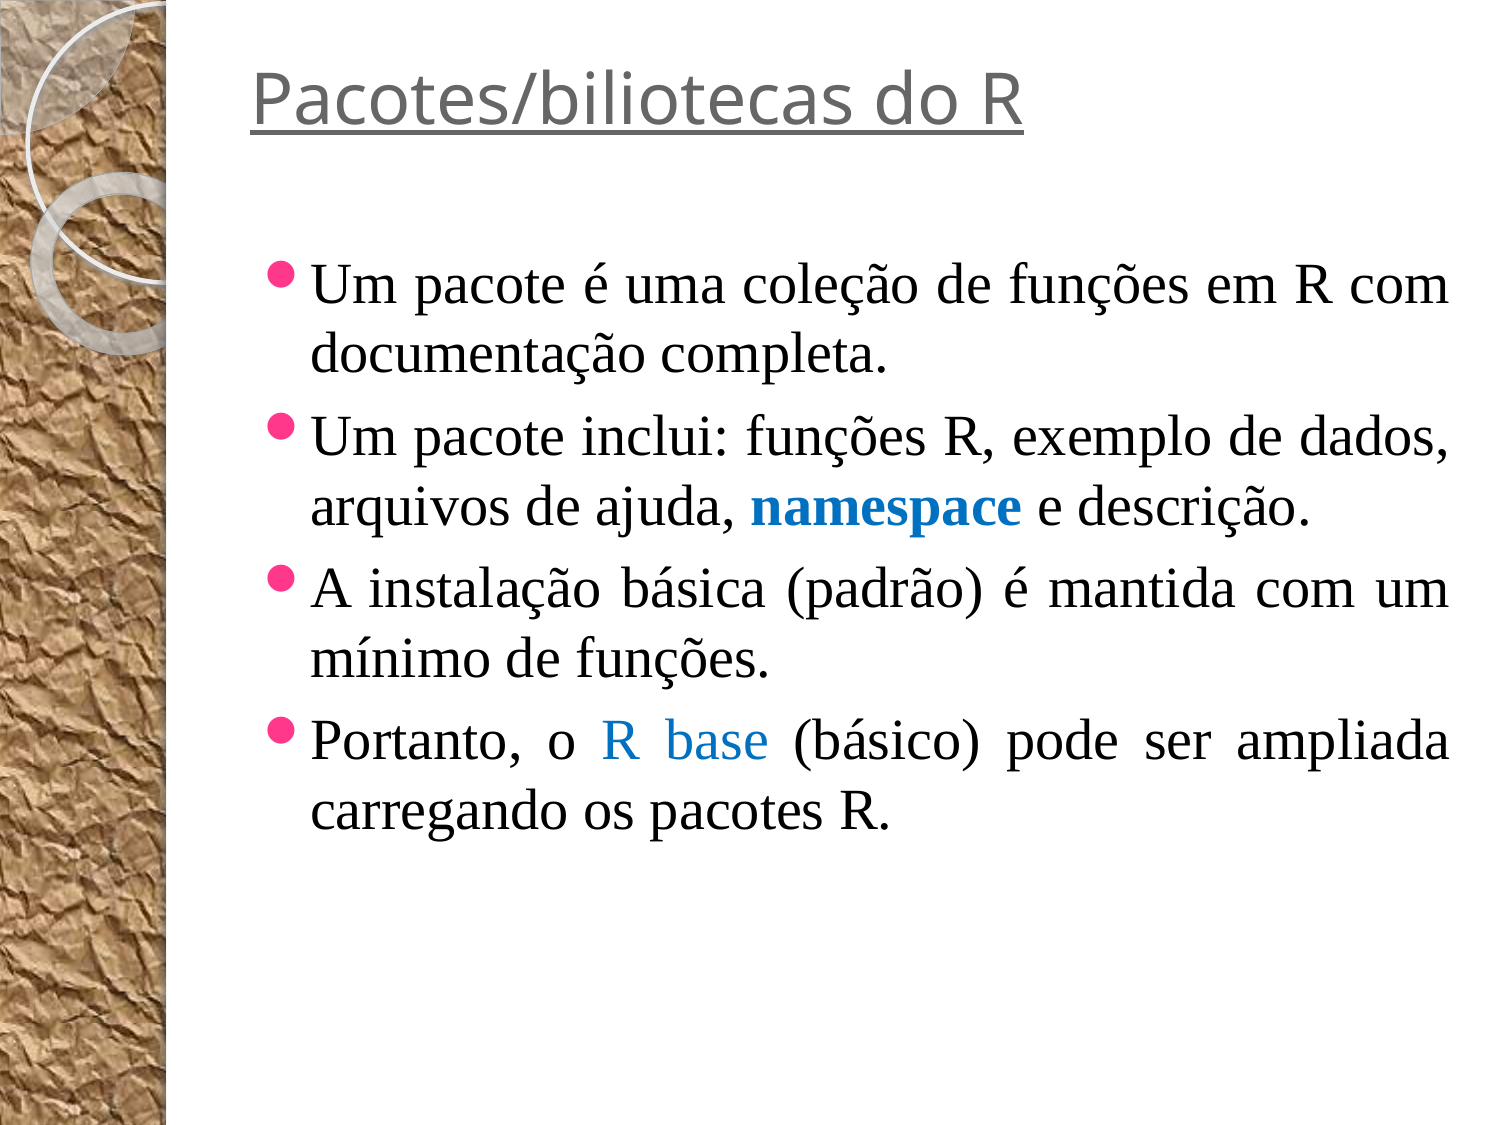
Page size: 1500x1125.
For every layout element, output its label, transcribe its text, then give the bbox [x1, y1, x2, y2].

picture [32, 13, 160, 207]
picture [62, 195, 160, 280]
picture [0, 134, 166, 1125]
list Um pacote é uma coleção de funções em R com documentação completa. Um pacote inclui: funções R, exemplo de dados, arquivos de ajuda, namespace e descrição. A instalação básica (padrão) é mantida com um mínimo de funções. Portanto, o R base (básico) pode ser ampliada carregando os pacotes R. [235, 237, 1466, 1025]
title Pacotes/biliotecas do R [235, 45, 1466, 233]
picture [136, 0, 166, 4]
picture [53, 240, 160, 332]
